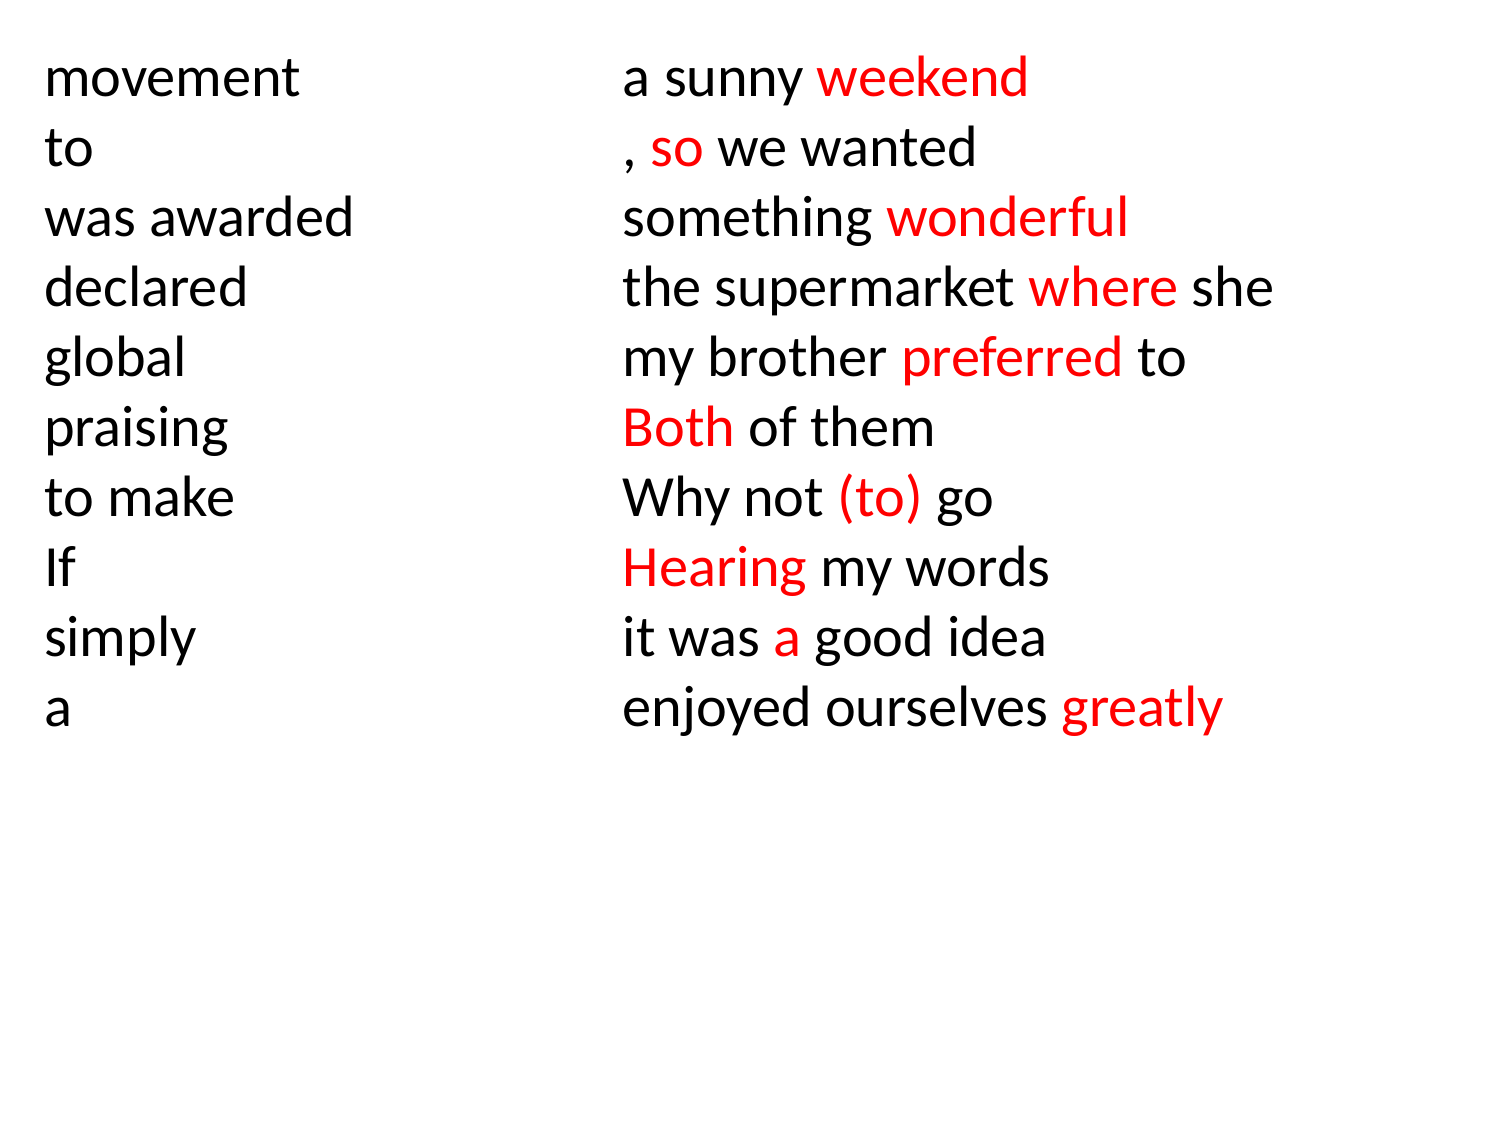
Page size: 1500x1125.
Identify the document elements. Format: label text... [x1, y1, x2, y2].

text_box a sunny weekend , so we wanted something wonderful the supermarket where she my brother preferred to Both of them Why not (to) go Hearing my words it was a good idea enjoyed ourselves greatly [608, 30, 1500, 746]
text_box movement to was awarded declared global praising to make If simply a [29, 30, 597, 746]
